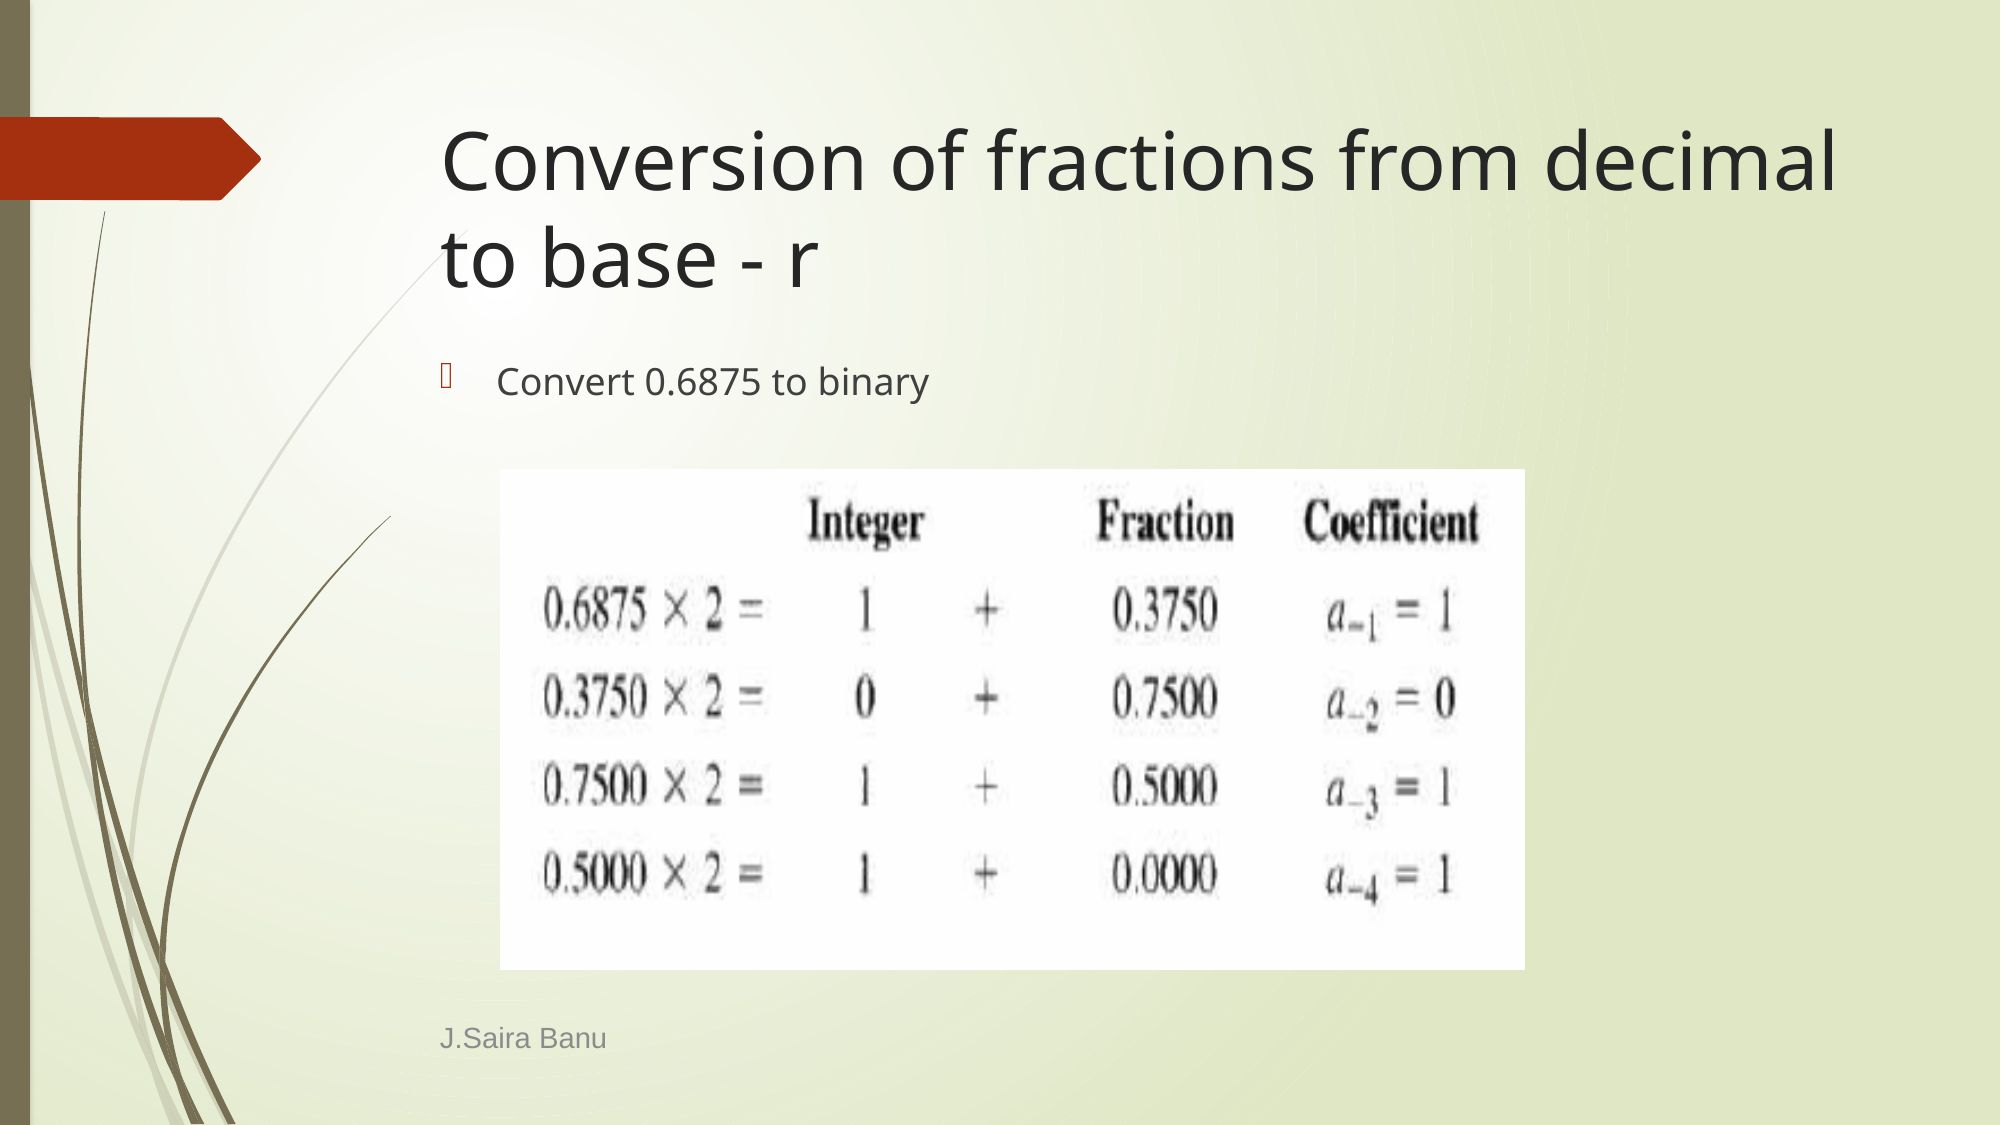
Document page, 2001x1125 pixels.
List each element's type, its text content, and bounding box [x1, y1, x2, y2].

picture [499, 469, 1526, 970]
title Conversion of fractions from decimal to base - r [425, 102, 1888, 313]
list Convert 0.6875 to binary [424, 350, 1888, 970]
footer J.Saira Banu [424, 1006, 1675, 1067]
